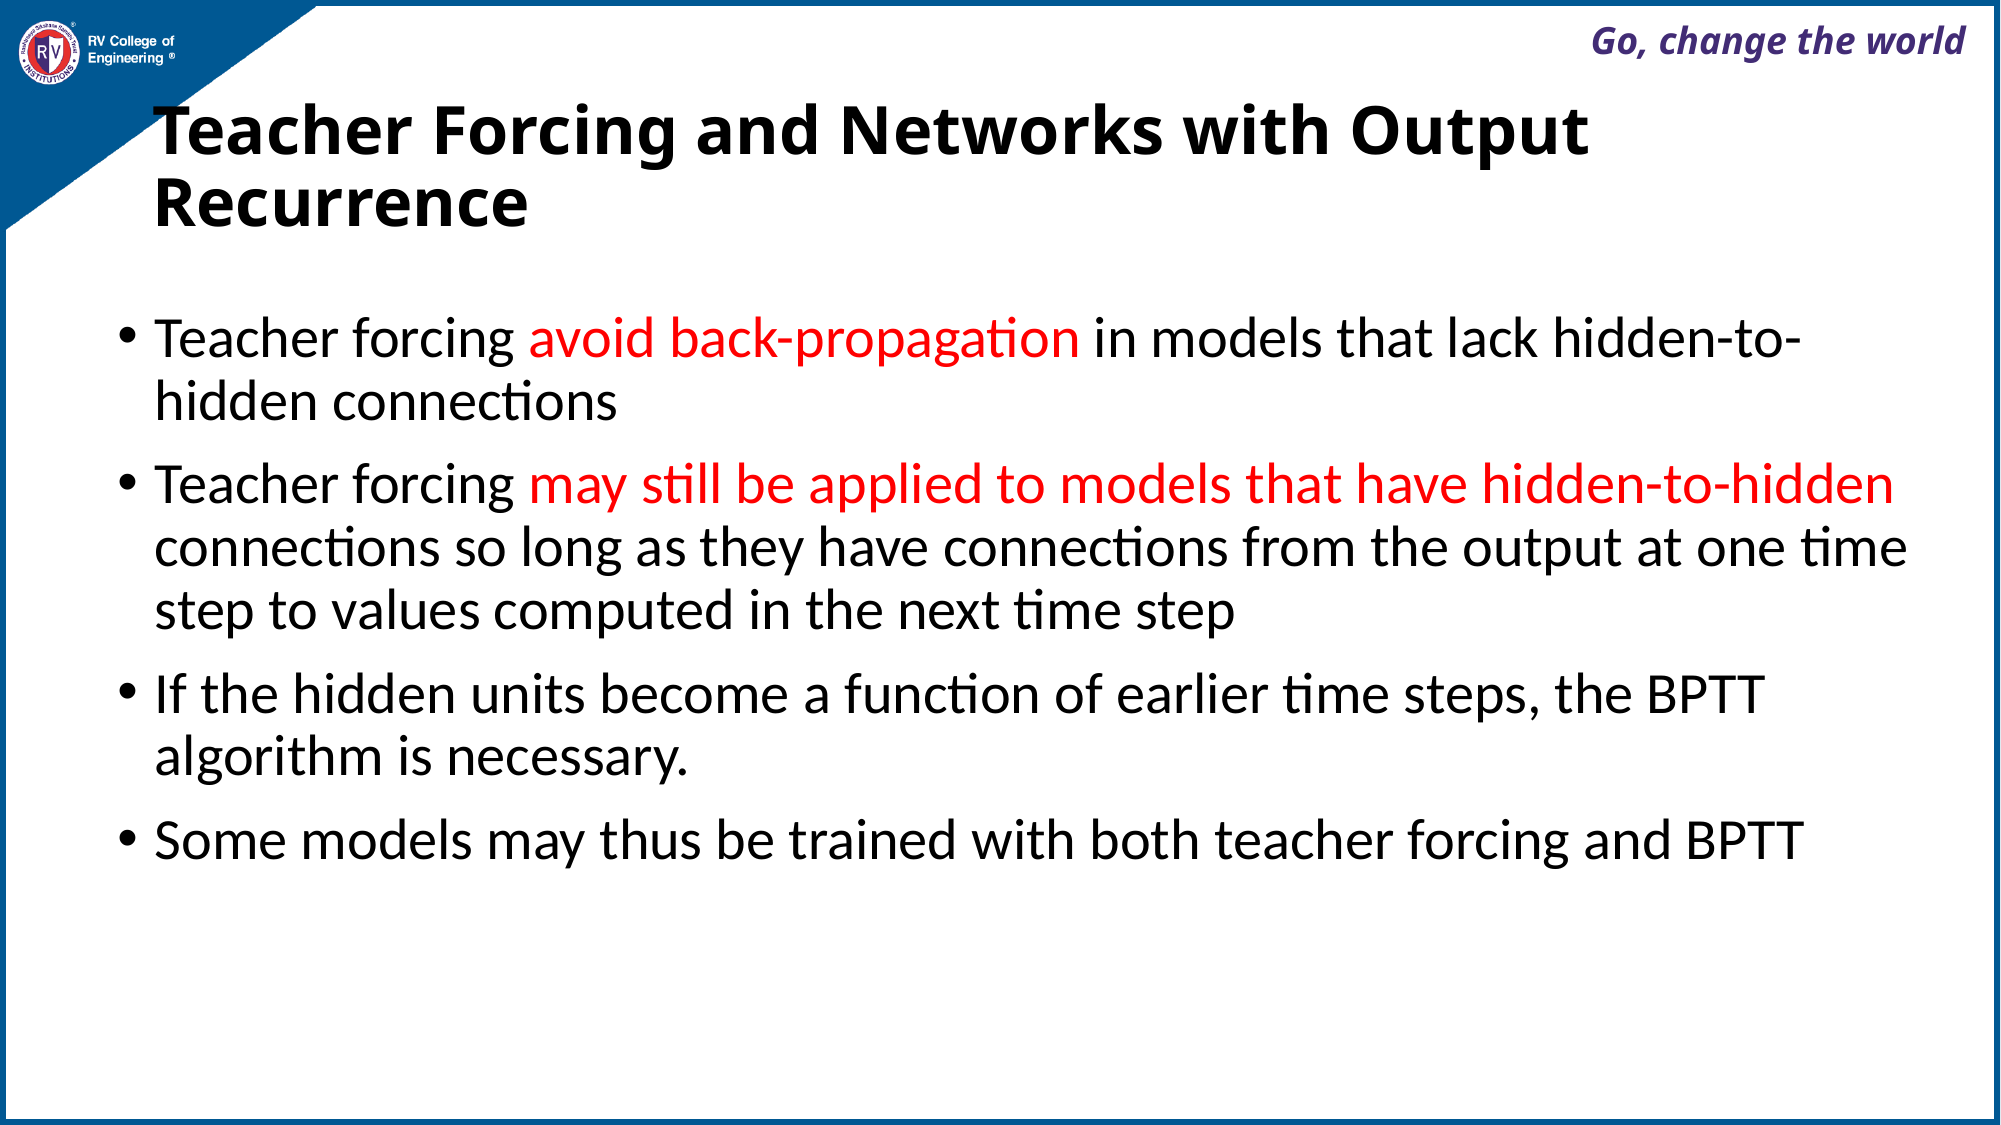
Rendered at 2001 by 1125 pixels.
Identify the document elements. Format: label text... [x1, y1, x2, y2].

picture [2, 6, 316, 232]
title Teacher Forcing and Networks with Output Recurrence [137, 59, 1863, 278]
list Teacher forcing avoid back-propagation in models that lack hidden-to-hidden connections Teacher forcing may still be applied to models that have hidden-to-hidden connections so long as they have connections from the output at one time step to values computed in the next time step If the hidden units become a function of earlier time steps, the BPTT algorithm is necessary. Some models may thus be trained with both teacher forcing and BPTT [102, 299, 1939, 1014]
